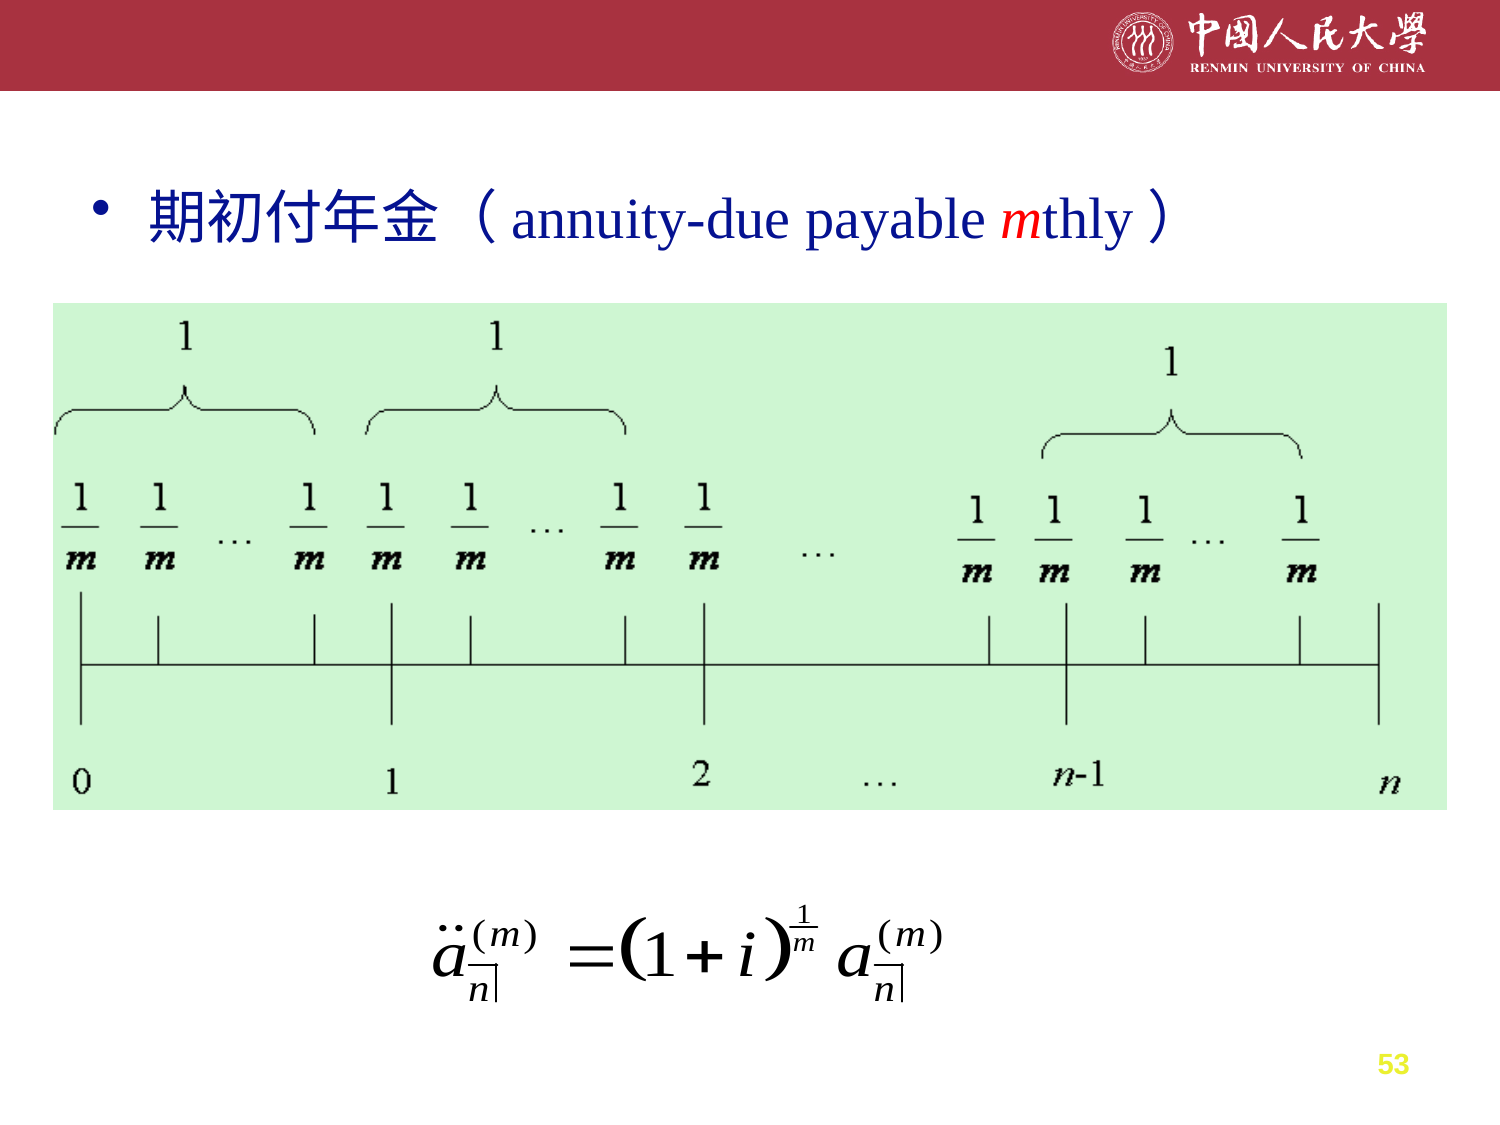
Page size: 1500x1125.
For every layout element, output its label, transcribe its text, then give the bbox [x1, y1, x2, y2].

picture [52, 302, 1448, 811]
picture [0, 0, 1500, 91]
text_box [419, 887, 958, 1015]
slide_number 53 [1074, 1024, 1425, 1103]
list 期初付年金（annuity-due payable mthly） [76, 137, 1412, 291]
